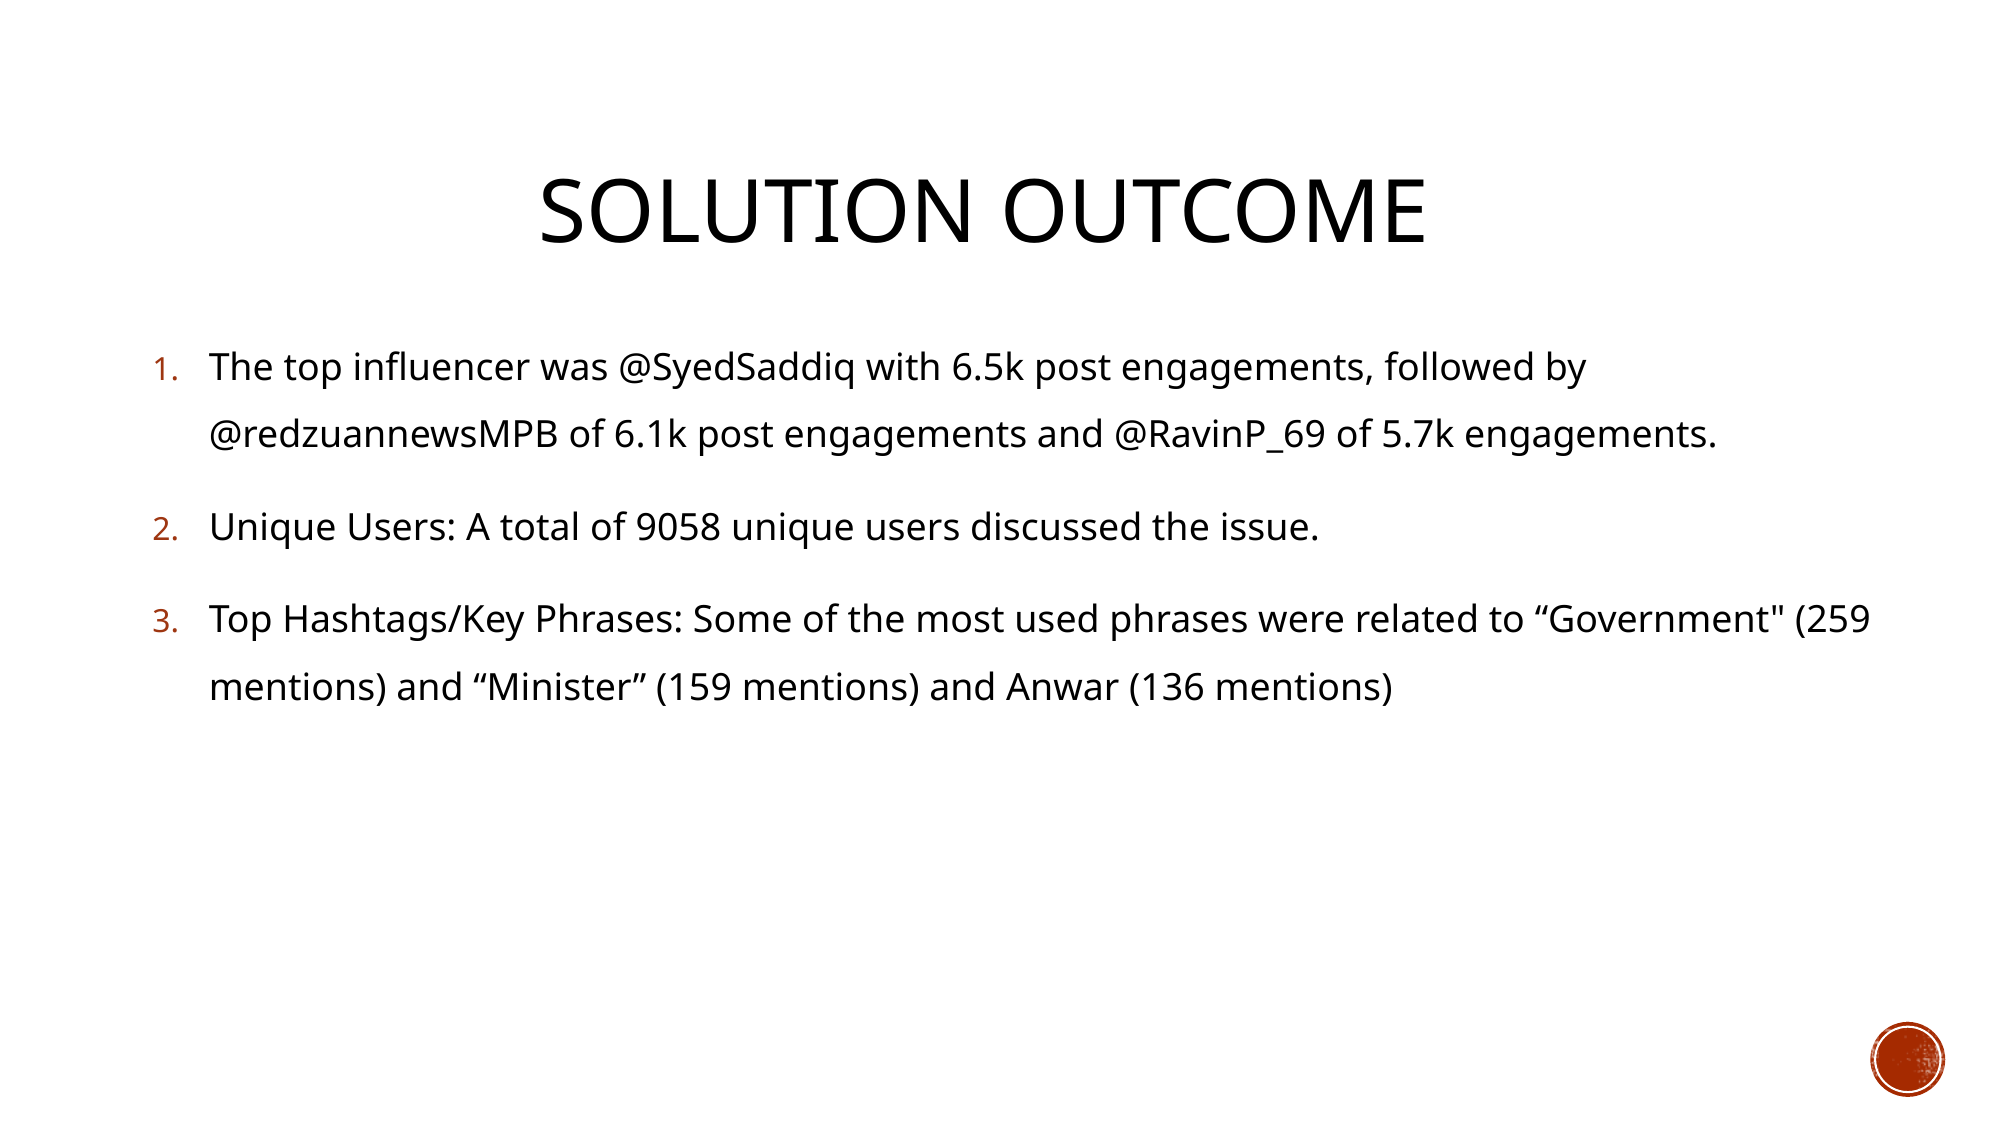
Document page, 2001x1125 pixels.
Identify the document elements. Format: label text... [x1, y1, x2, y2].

list The top influencer was @SyedSaddiq with 6.5k post engagements, followed by @redzuannewsMPB of 6.1k post engagements and @RavinP_69 of 5.7k engagements. Unique Users: A total of 9058 unique users discussed the issue. Top Hashtags/Key Phrases: Some of the most used phrases were related to “Government" (259 mentions) and “Minister” (159 mentions) and Anwar (136 mentions) [137, 312, 1950, 892]
title Solution OUTCOME [137, 164, 1831, 264]
